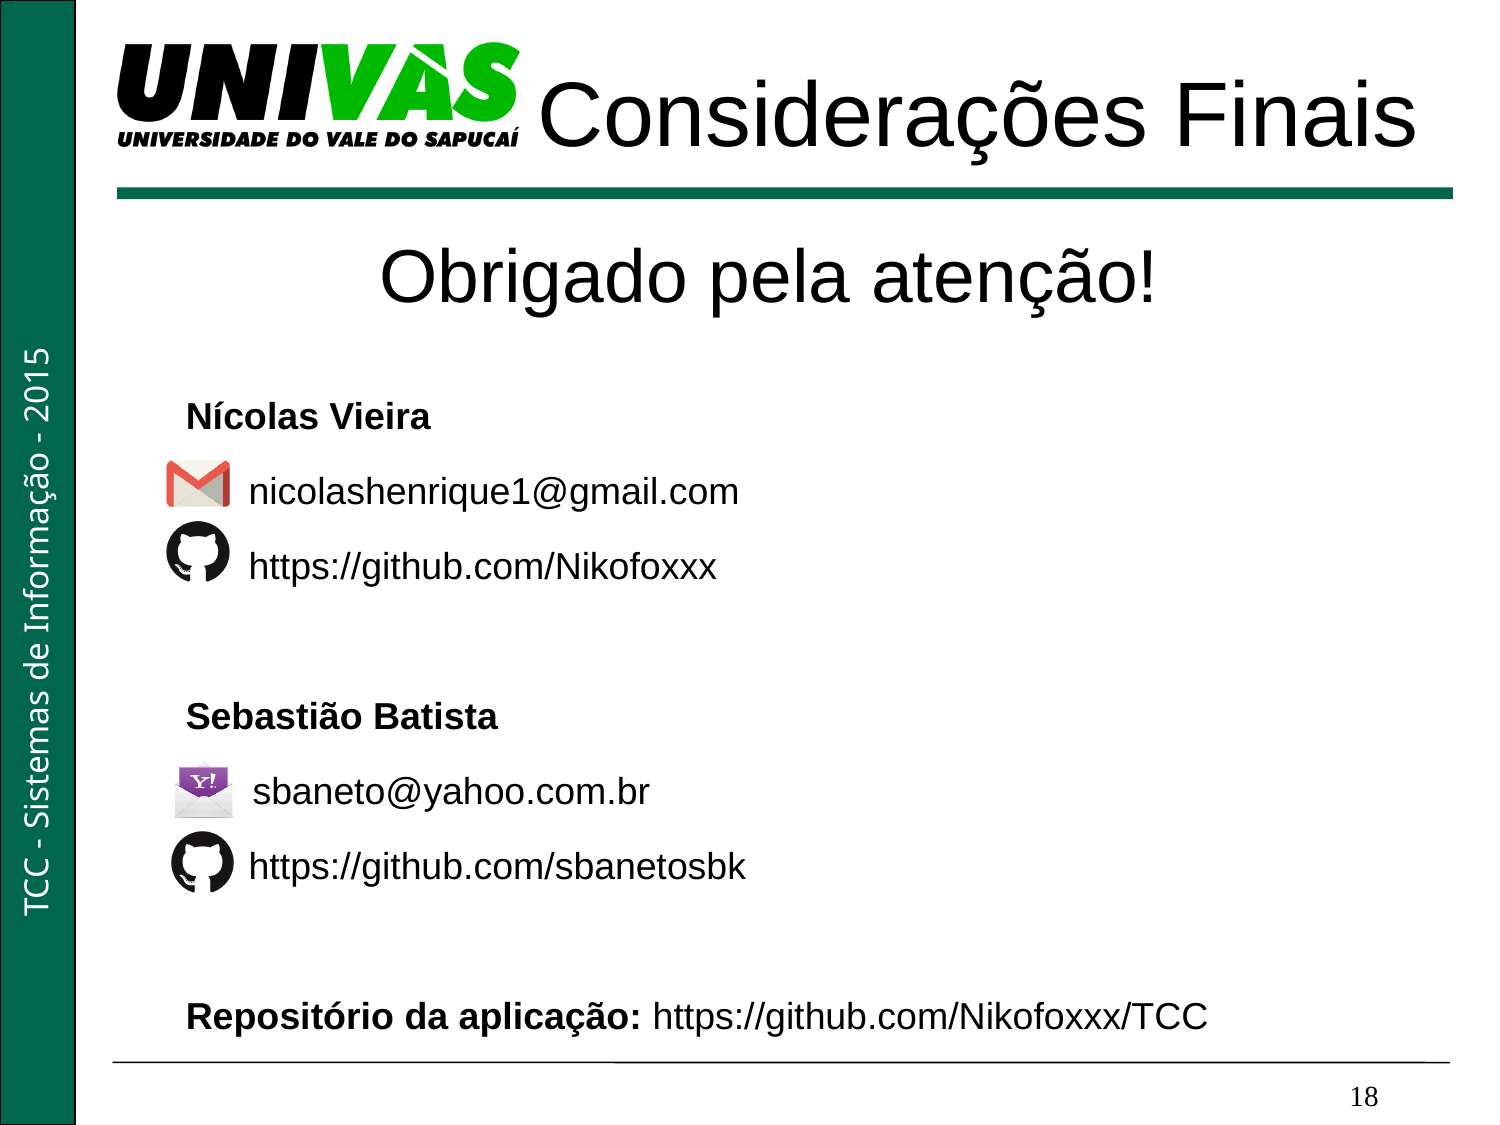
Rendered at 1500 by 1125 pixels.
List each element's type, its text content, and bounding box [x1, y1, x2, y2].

text_box 18 [1257, 1070, 1471, 1121]
title Considerações Finais [515, 35, 1442, 186]
text_box Obrigado pela atenção! Nícolas Vieira nicolashenrique1@gmail.com https://github.com/Nikofoxxx Sebastião Batista sbaneto@yahoo.com.br https://github.com/sbanetosbk Repositório da aplicação: https://github.com/Nikofoxxx/TCC [171, 219, 1368, 1047]
picture [160, 757, 245, 904]
picture [156, 510, 240, 594]
picture [117, 42, 515, 147]
picture [165, 460, 230, 508]
